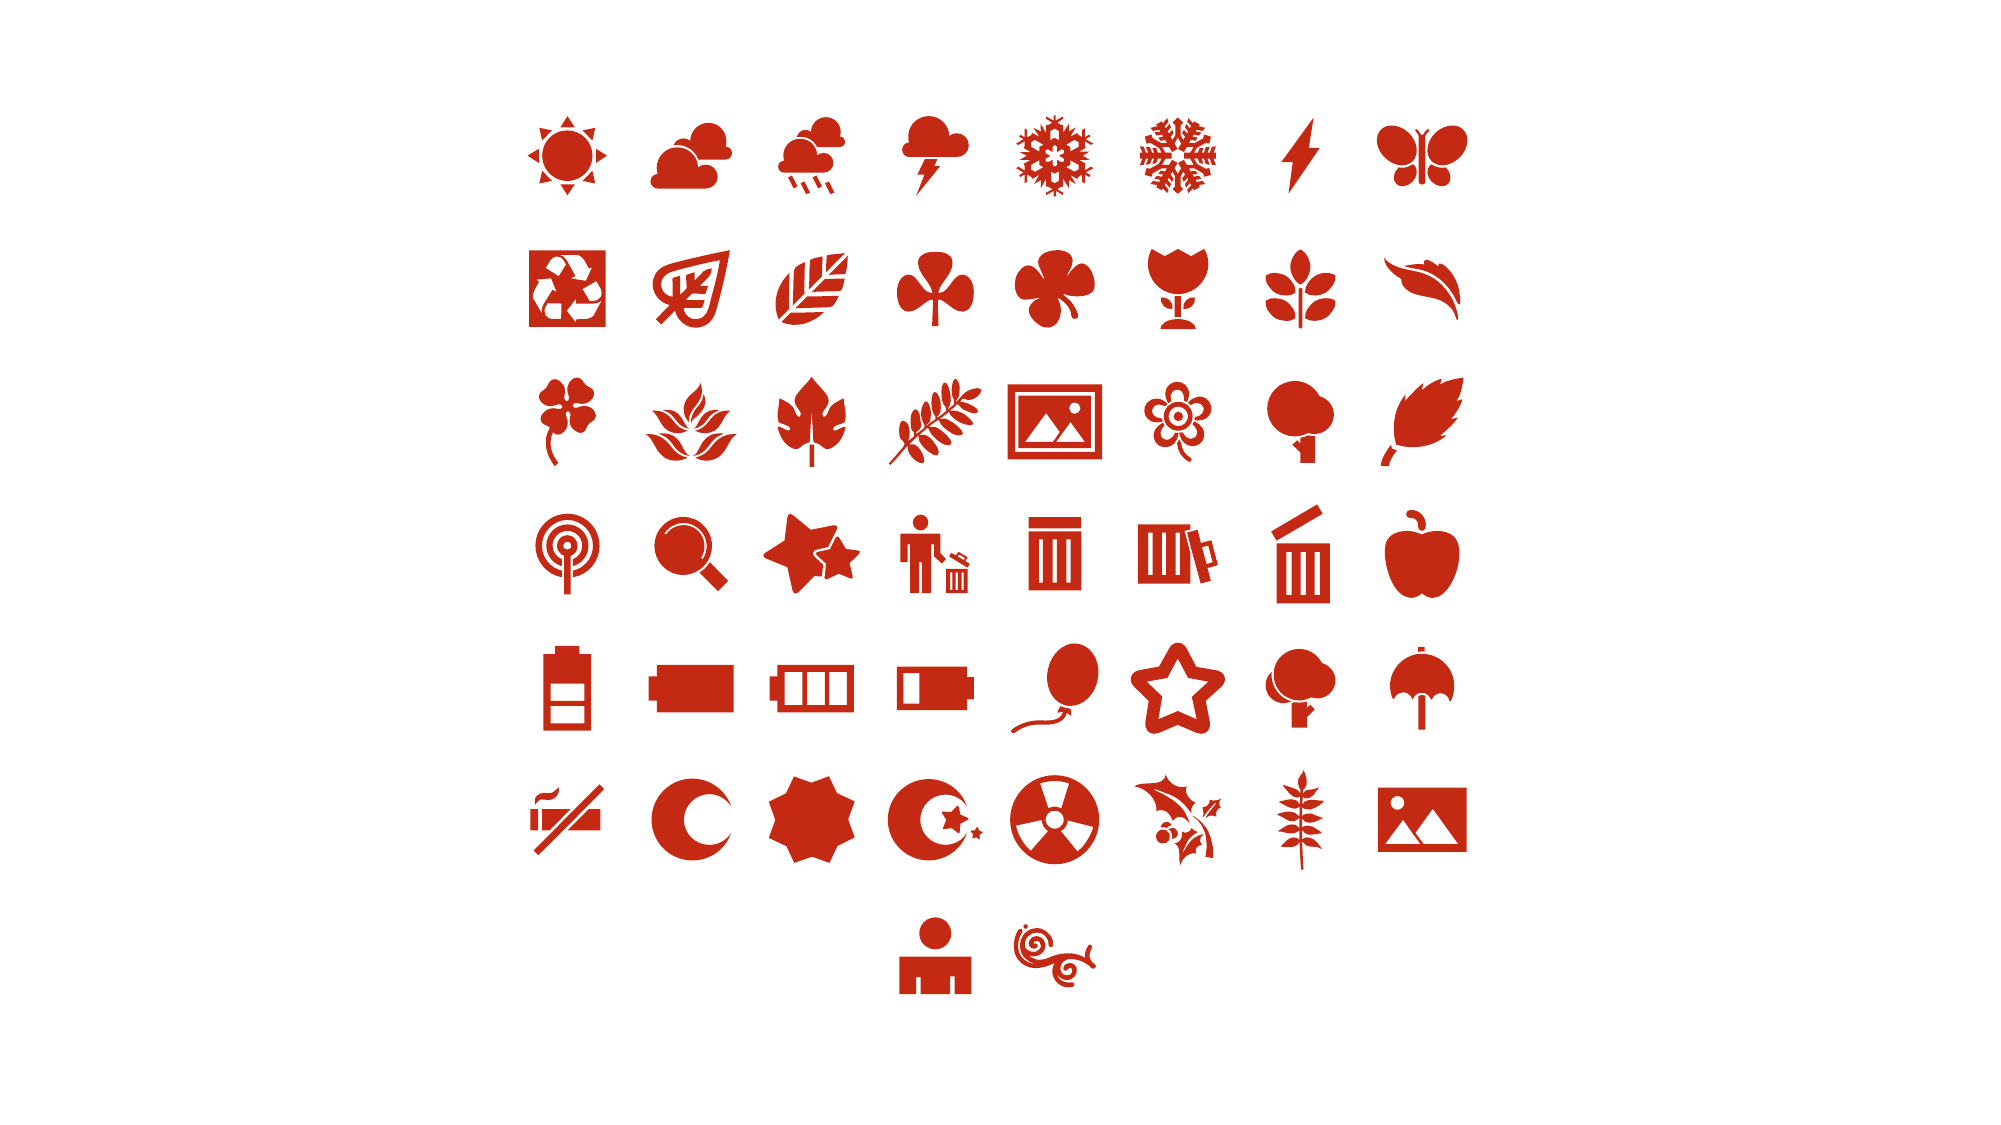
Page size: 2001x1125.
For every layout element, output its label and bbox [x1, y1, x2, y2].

text_box [527, 115, 1471, 994]
